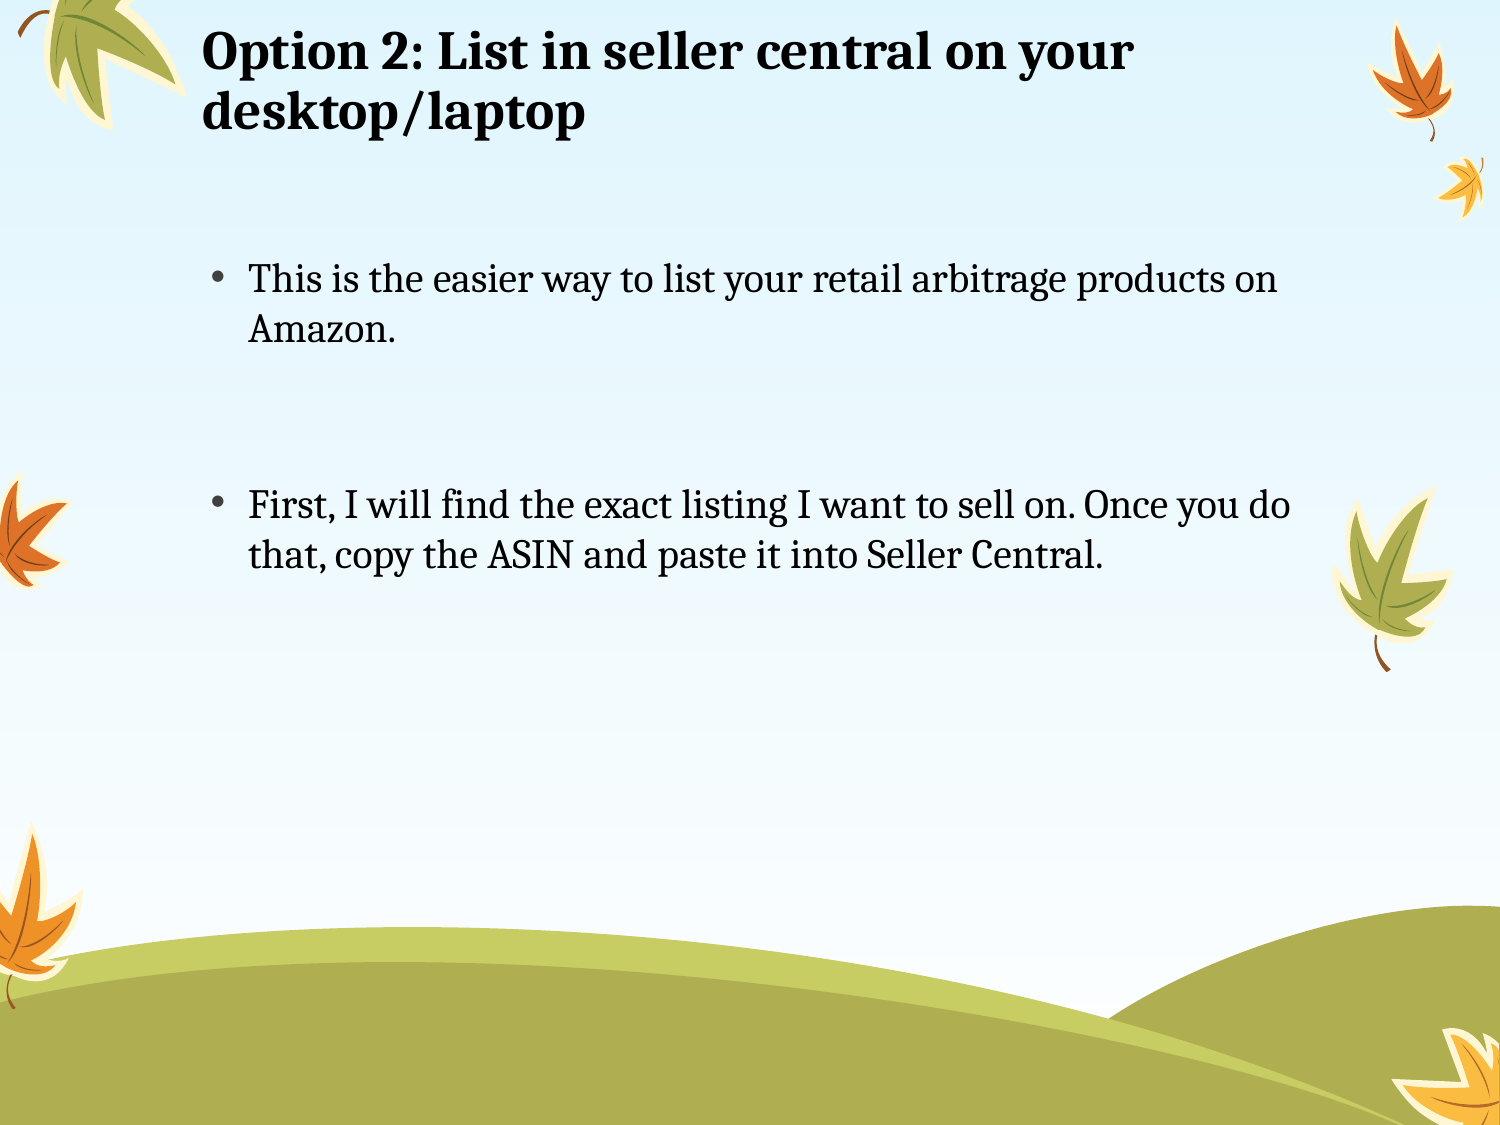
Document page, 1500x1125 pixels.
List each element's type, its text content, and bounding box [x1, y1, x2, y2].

title Option 2: List in seller central on your desktop/laptop [187, 12, 1312, 216]
list This is the easier way to list your retail arbitrage products on Amazon. First, I will find the exact listing I want to sell on. Once you do that, copy the ASIN and paste it into Seller Central. [188, 243, 1312, 925]
